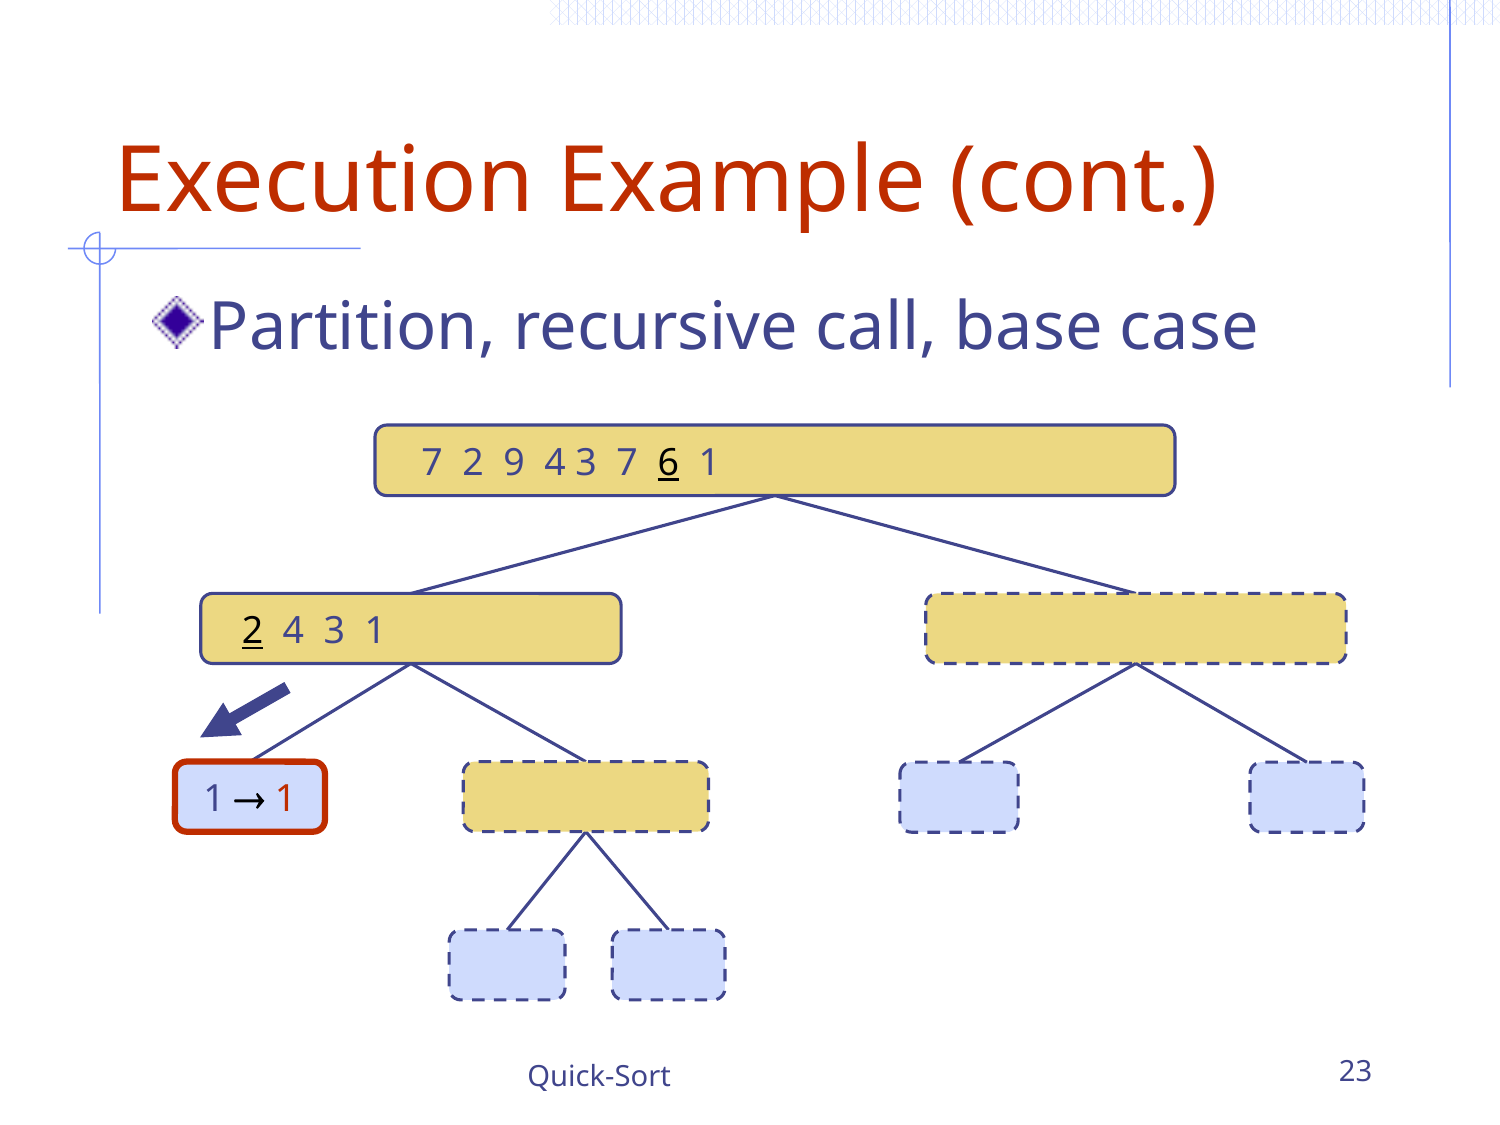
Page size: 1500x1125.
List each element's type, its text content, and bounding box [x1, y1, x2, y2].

text_box [199, 712, 244, 738]
text_box 9  9 [449, 929, 566, 1000]
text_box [506, 833, 583, 929]
text_box 1  1 [174, 761, 325, 832]
text_box 4  4 [612, 929, 725, 1000]
text_box 9 4  4 9 [463, 761, 709, 832]
list Partition, recursive call, base case [137, 275, 1413, 388]
text_box 8  8 [1249, 762, 1364, 833]
slide_number 23 [1074, 1024, 1388, 1101]
text_box 2 4 3 1  2 4 7 [200, 593, 622, 664]
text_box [410, 664, 587, 761]
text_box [774, 496, 1137, 593]
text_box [1135, 664, 1308, 761]
picture [152, 296, 204, 349]
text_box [585, 833, 669, 929]
text_box 3 8 6 1  1 3 8 6 [925, 593, 1347, 664]
text_box 3  3 [899, 762, 1019, 833]
text_box 7 2 9 4 3 7 6 1   1 2 3 4 6 7 8 9 [375, 425, 1176, 496]
title Execution Example (cont.) [99, 50, 1375, 238]
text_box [249, 664, 409, 759]
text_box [958, 664, 1134, 761]
footer Quick-Sort [512, 1024, 988, 1101]
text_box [410, 496, 773, 593]
